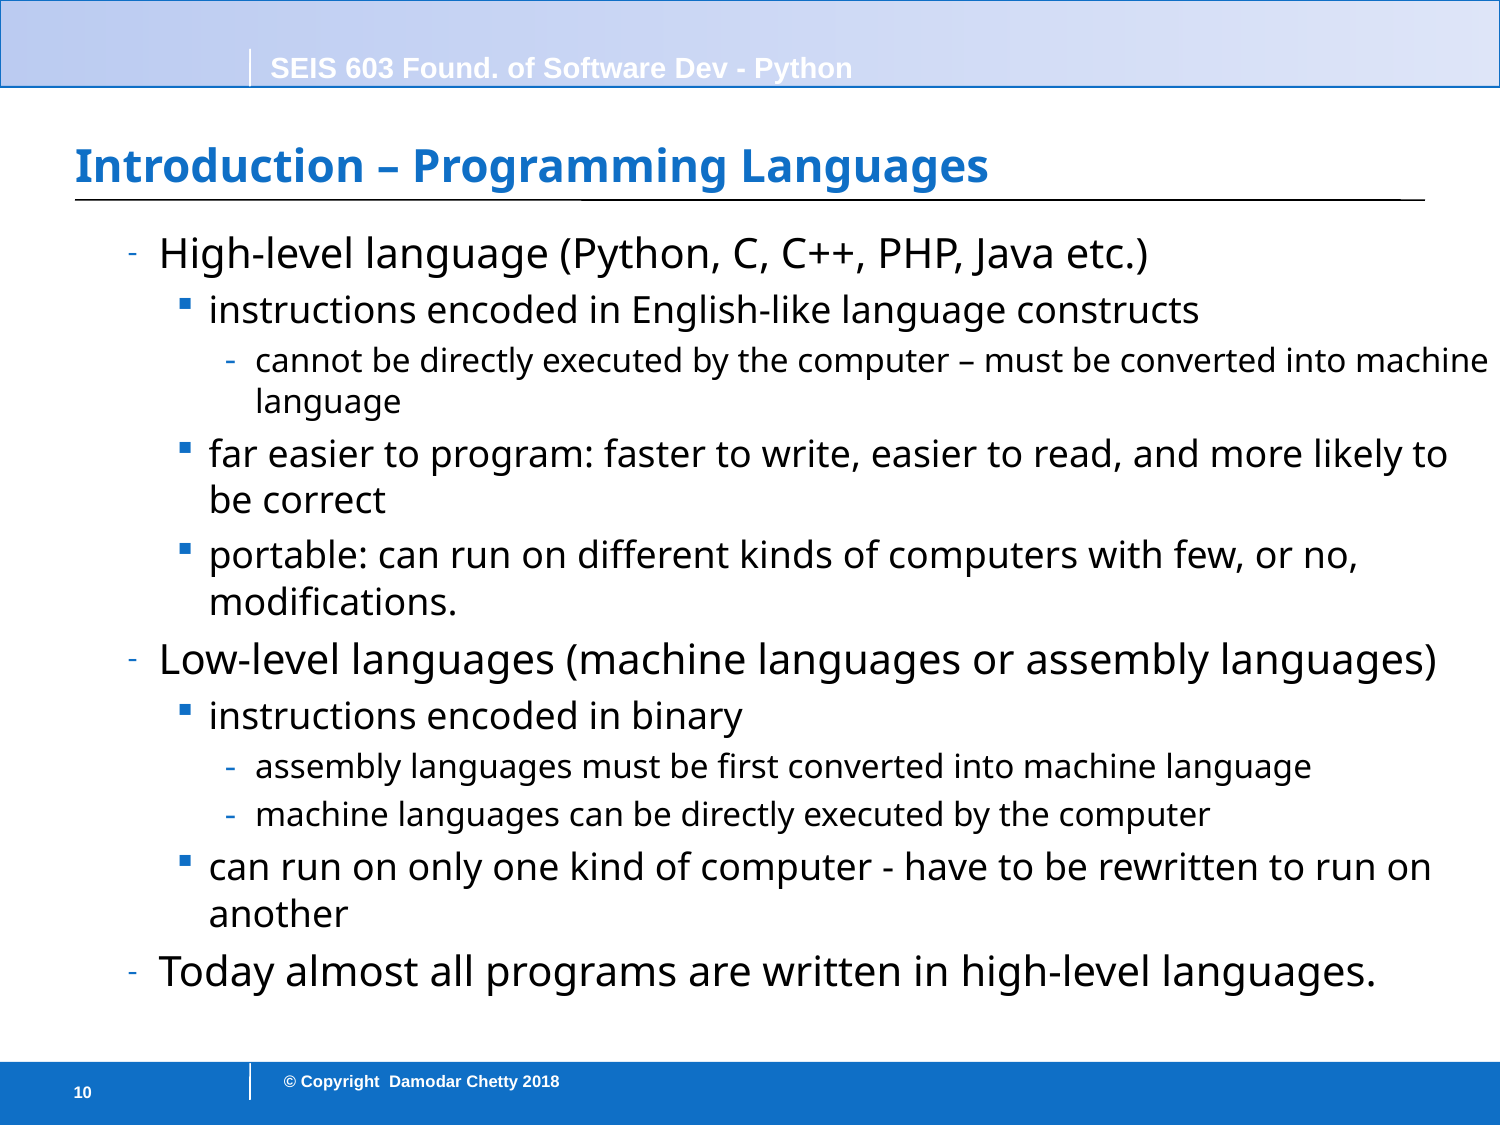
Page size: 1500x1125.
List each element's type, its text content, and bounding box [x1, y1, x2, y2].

list High-level language (Python, C, C++, PHP, Java etc.) instructions encoded in English-like language constructs cannot be directly executed by the computer – must be converted into machine language far easier to program: faster to write, easier to read, and more likely to be correct portable: can run on different kinds of computers with few, or no, modifications. Low-level languages (machine languages or assembly languages) instructions encoded in binary assembly languages must be first converted into machine language machine languages can be directly executed by the computer can run on only one kind of computer - have to be rewritten to run on another Today almost all programs are written in high-level languages. [73, 215, 1500, 1027]
title Introduction – Programming Languages [74, 90, 1426, 200]
slide_number 10 [49, 1070, 251, 1125]
